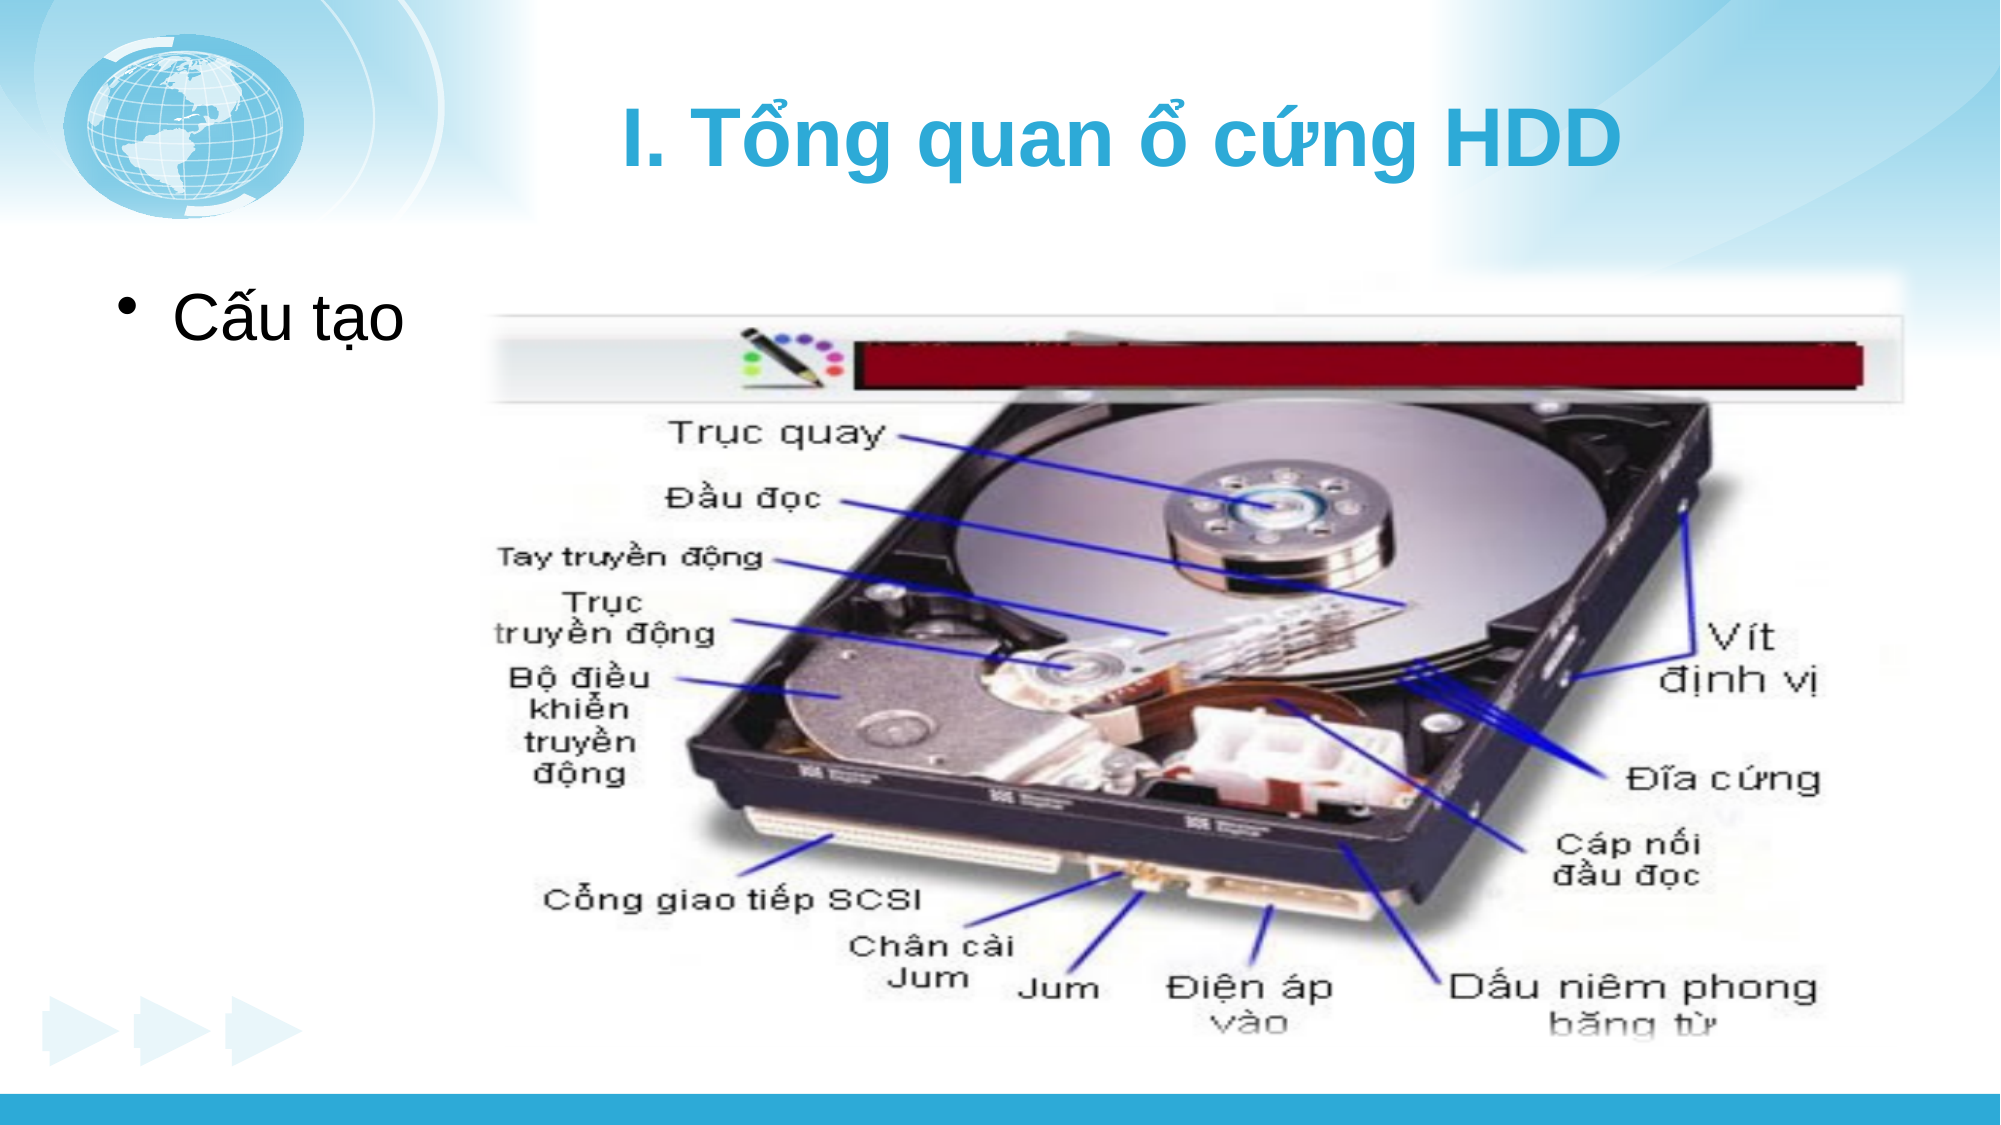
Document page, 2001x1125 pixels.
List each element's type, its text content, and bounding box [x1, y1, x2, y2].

picture [480, 255, 1922, 1049]
list Cấu tạo [101, 266, 480, 398]
title I. Tổng quan ổ cứng HDD [353, 39, 1893, 228]
